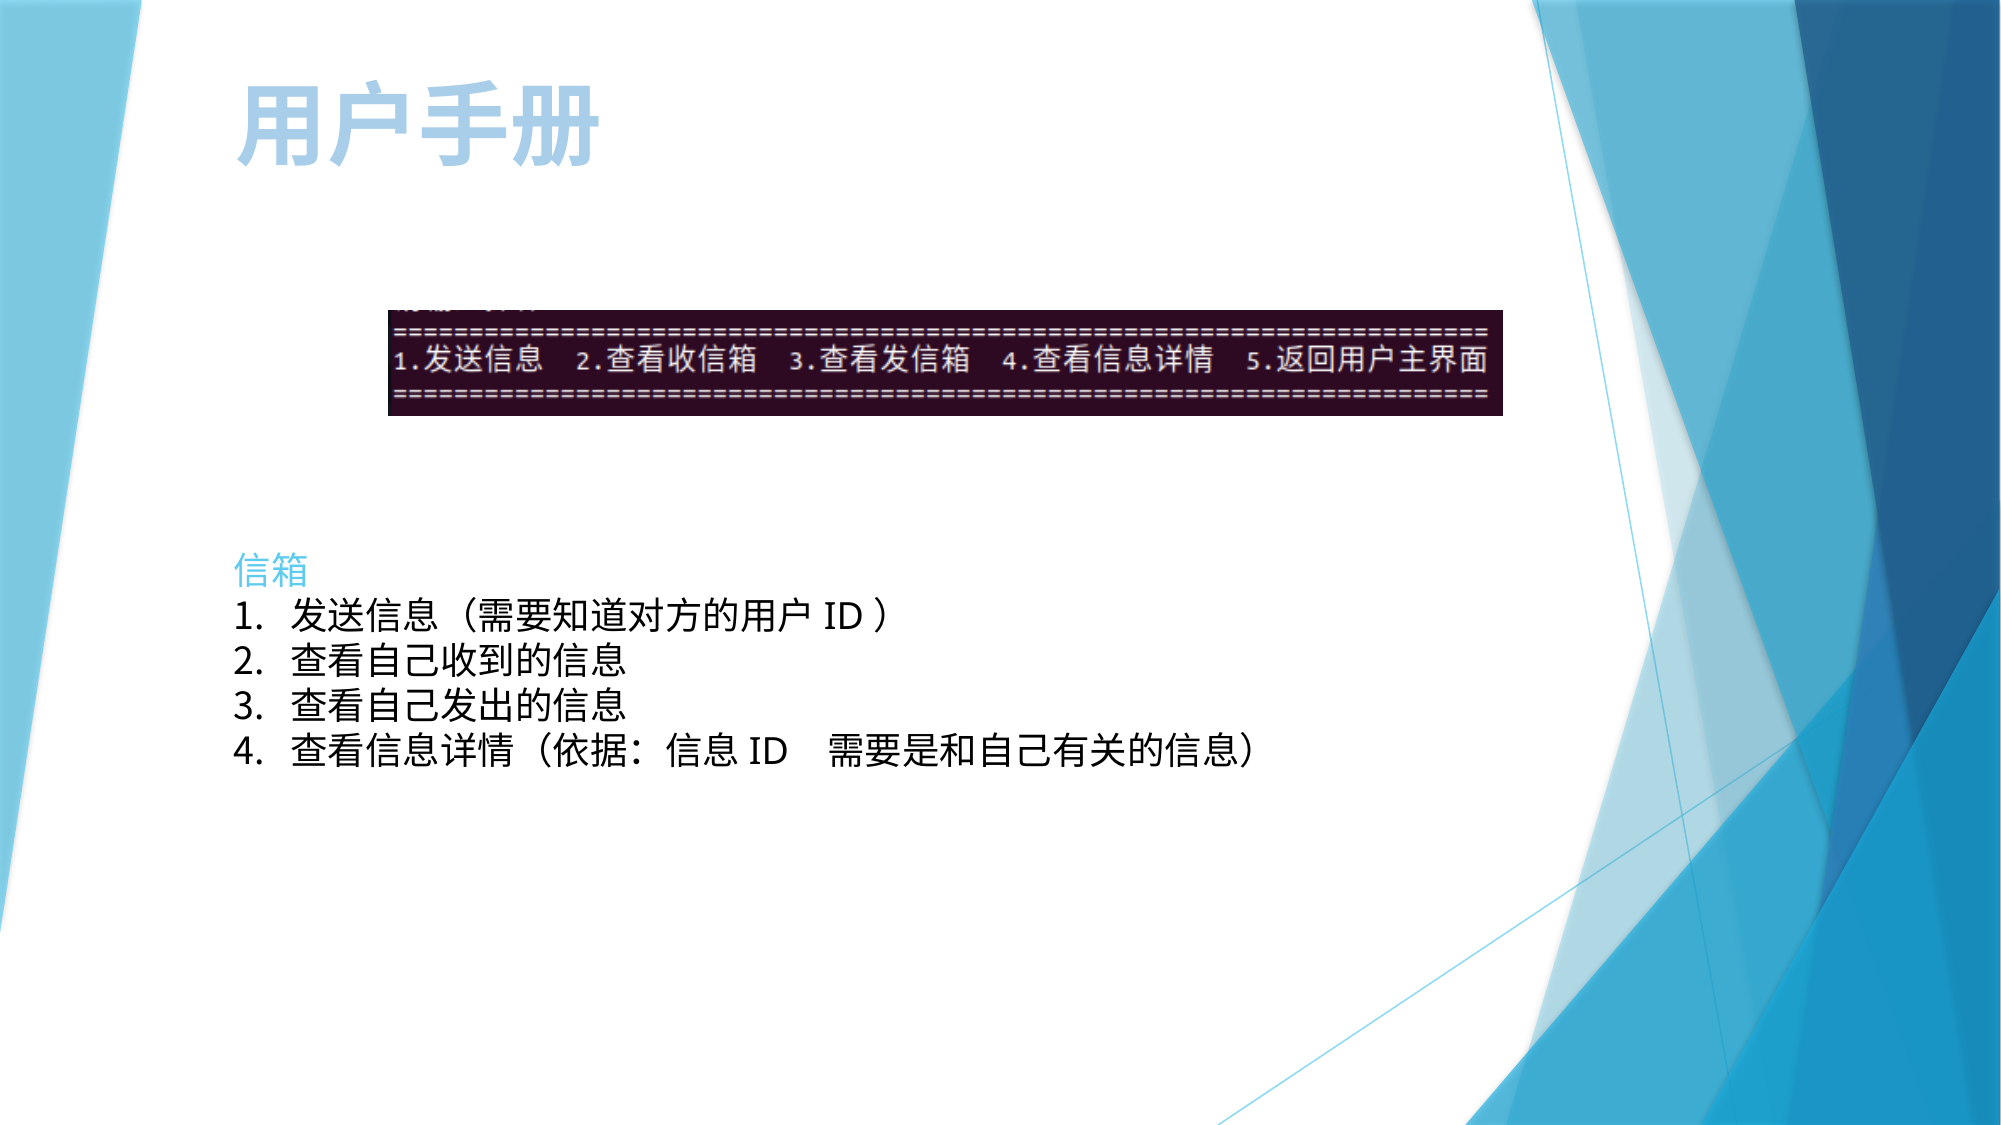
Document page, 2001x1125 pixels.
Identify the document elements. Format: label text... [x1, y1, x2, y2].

text_box 用户手册 [220, 59, 618, 185]
picture [388, 310, 1503, 416]
text_box 信箱 发送信息（需要知道对方的用户ID） 查看自己收到的信息 查看自己发出的信息 查看信息详情（依据：信息ID 需要是和自己有关的信息） [218, 539, 1525, 780]
